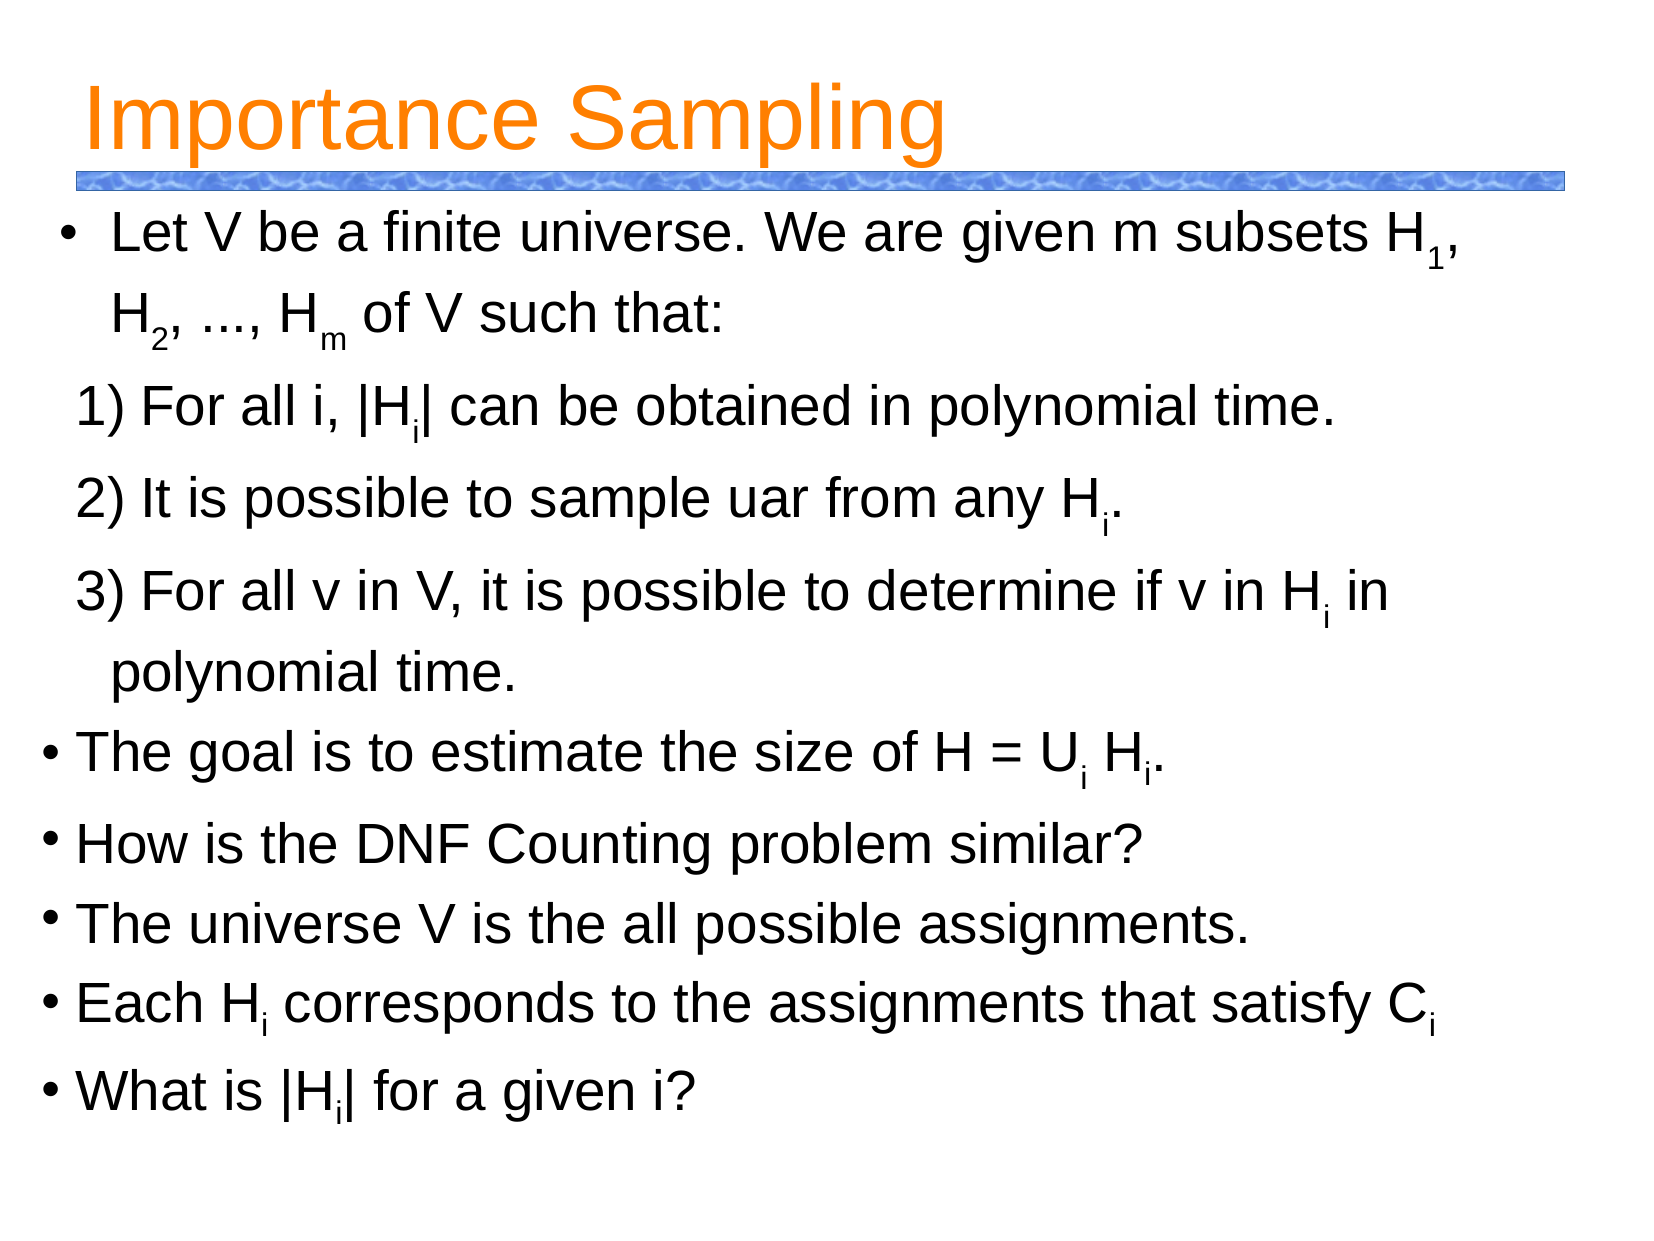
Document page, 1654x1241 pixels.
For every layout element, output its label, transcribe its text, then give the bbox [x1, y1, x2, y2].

picture [77, 172, 1564, 190]
text_box Importance Sampling [82, 49, 1618, 177]
text_box Let V be a finite universe. We are given m subsets H1, H2, ..., Hm of V such that: For all i, |Hi| can be obtained in polynomial time. It is possible to sample uar from any Hi. For all v in V, it is possible to determine if v in Hi in polynomial time. The goal is to estimate the size of H = Ui Hi. How is the DNF Counting problem similar? The universe V is the all possible assignments. Each Hi corresponds to the assignments that satisfy Ci What is |Hi| for a given i? [41, 194, 1548, 1140]
